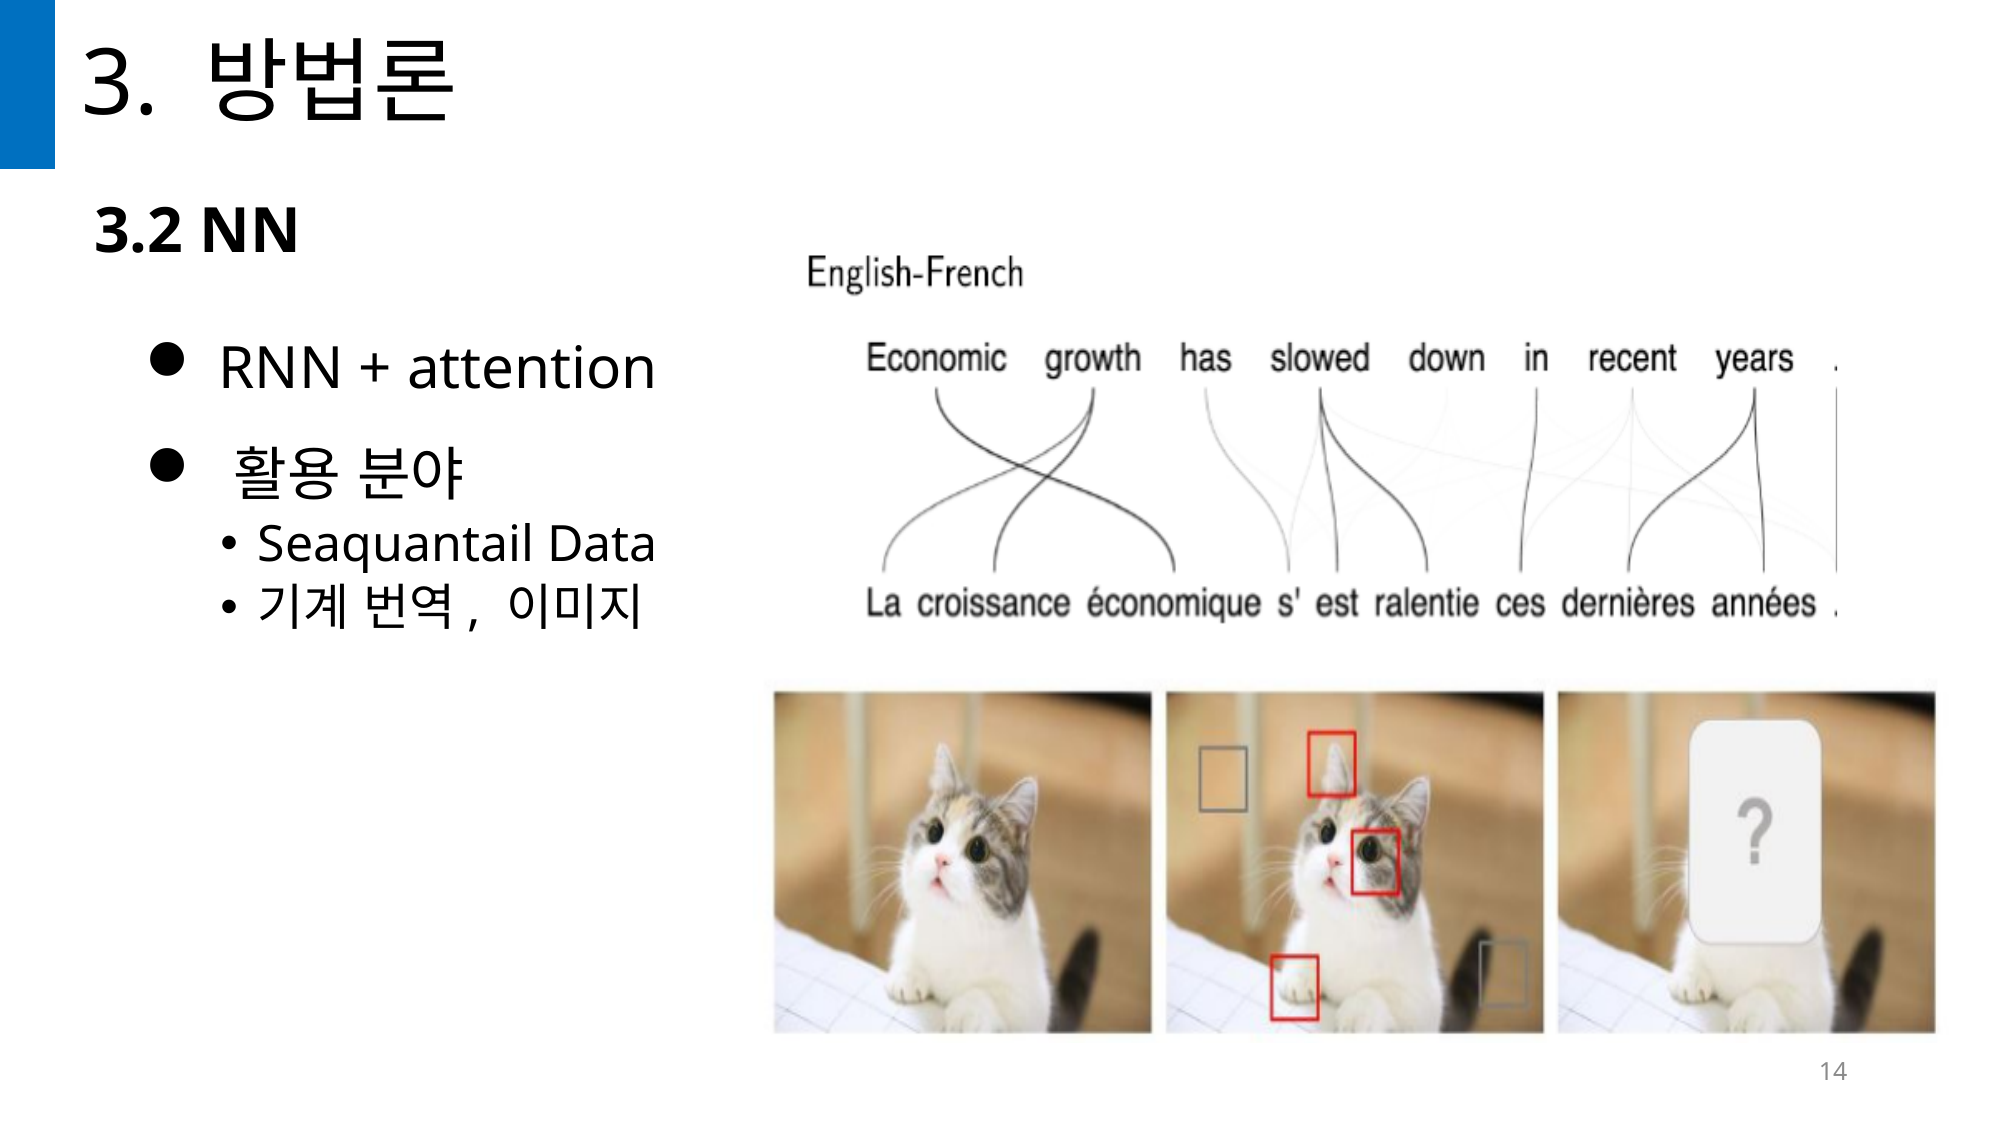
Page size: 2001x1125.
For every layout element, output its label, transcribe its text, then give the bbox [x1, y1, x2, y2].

picture [796, 248, 1838, 636]
text_box [0, 0, 56, 170]
picture [747, 678, 1952, 1043]
text_box RNN + attention 활용 분야 Seaquantail Data 기계 번역, 이미지 [130, 330, 835, 677]
title 3. 방법론 [66, 13, 1773, 156]
text_box 3.2 NN [79, 182, 1878, 273]
slide_number 14 [1412, 1043, 1863, 1103]
text_box [137, 299, 1957, 1014]
